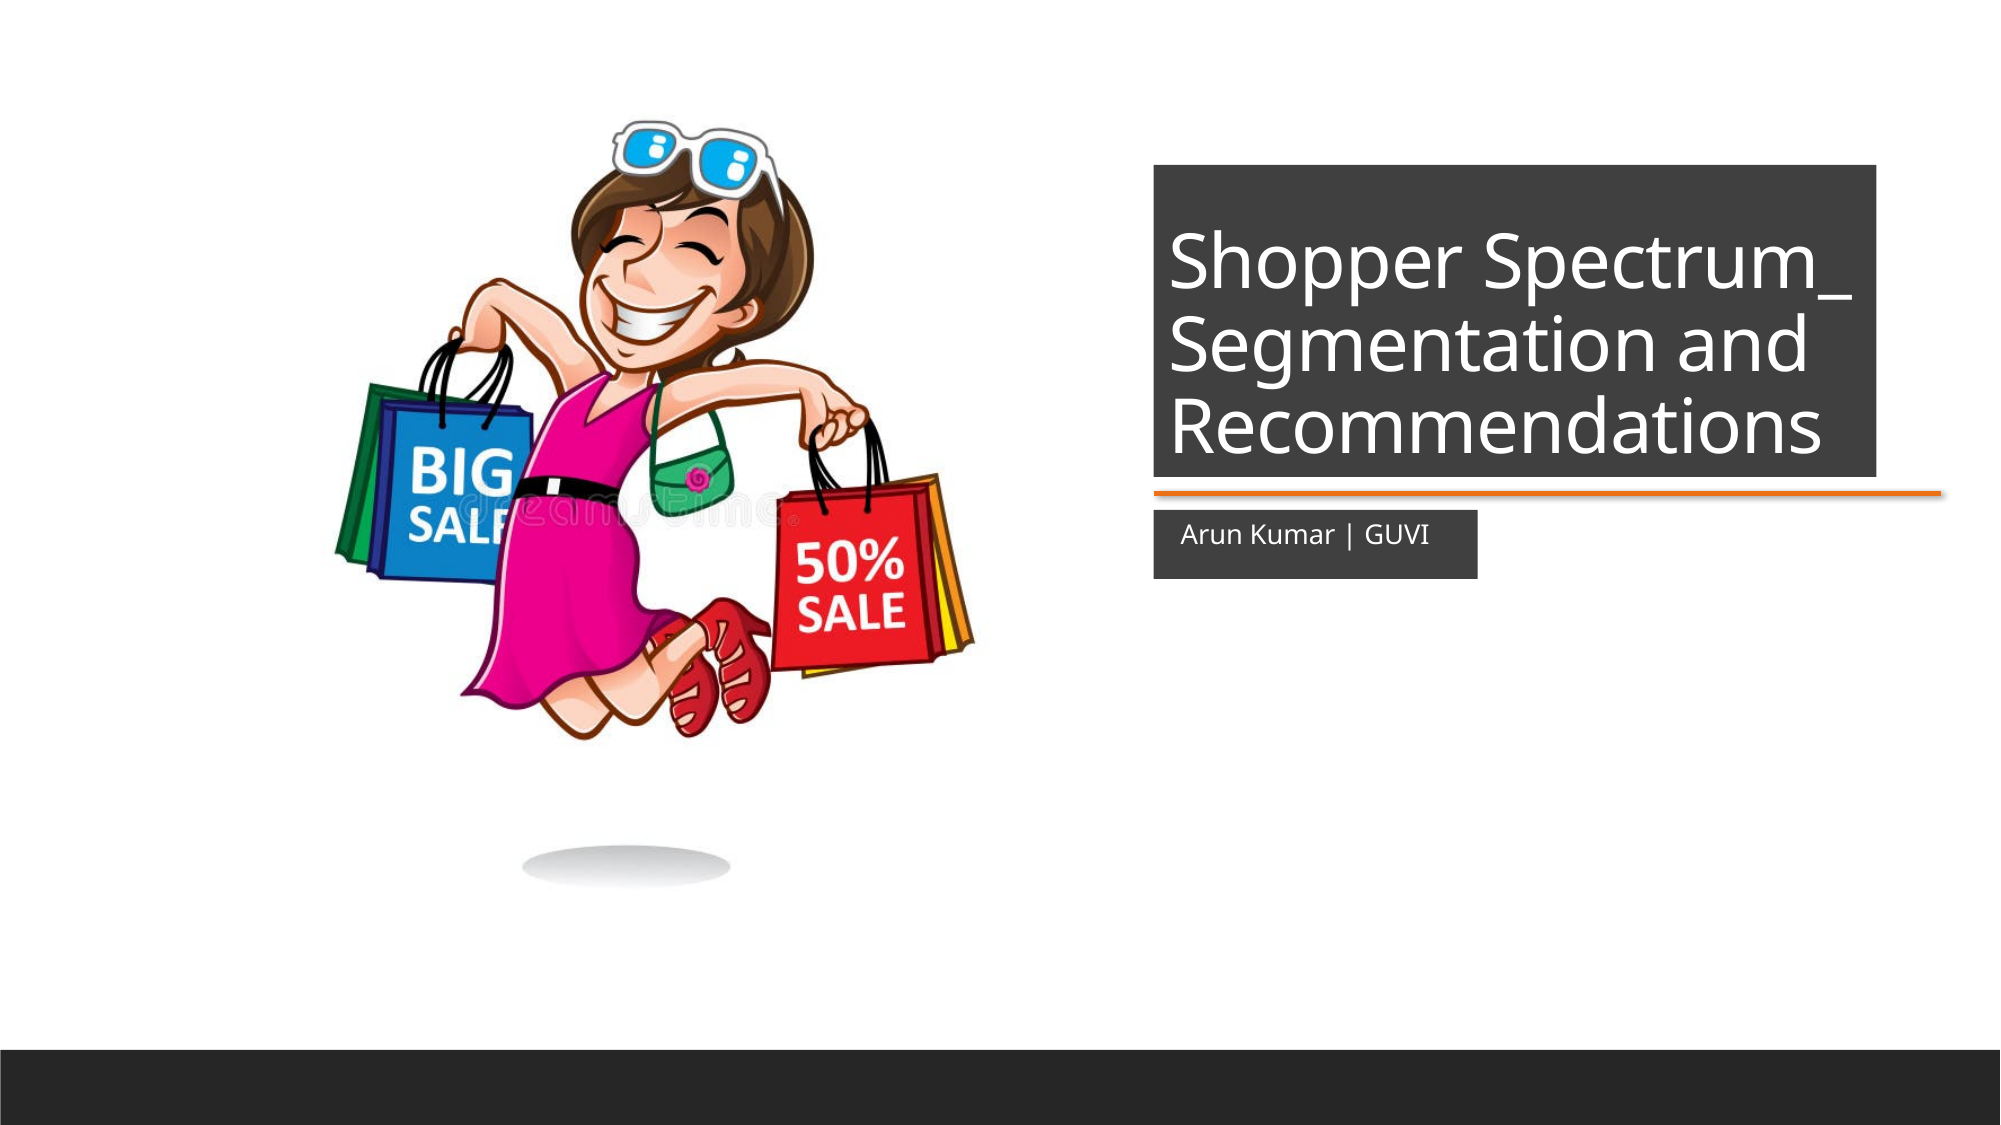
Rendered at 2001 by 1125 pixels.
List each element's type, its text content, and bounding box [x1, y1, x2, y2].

text_box Shopper Spectrum_ Segmentation and Recommendations [1153, 164, 1877, 477]
text_box Arun Kumar | GUVI [1153, 509, 1478, 579]
picture [177, 42, 1081, 945]
